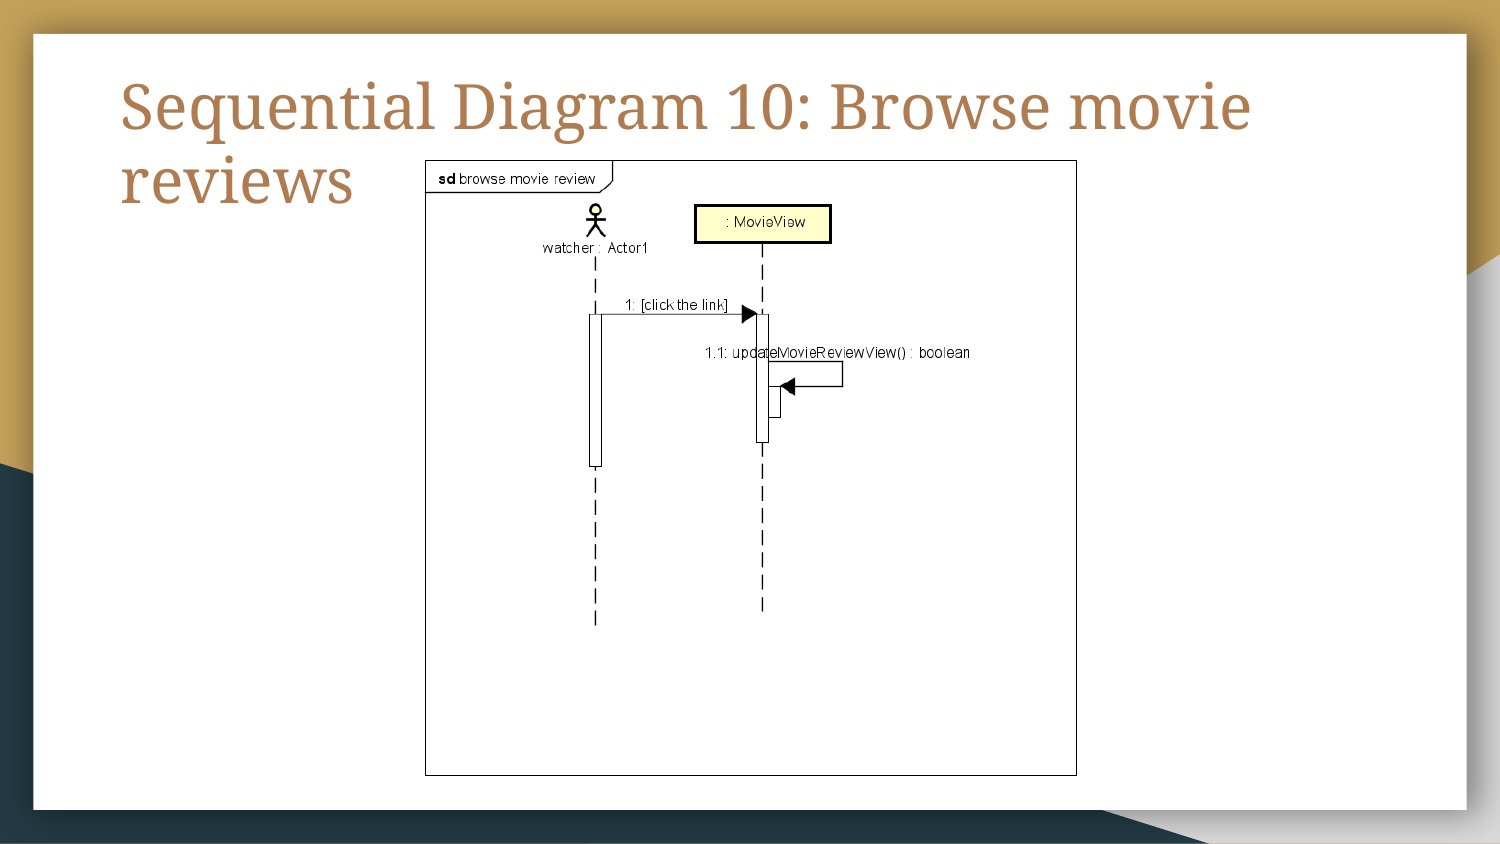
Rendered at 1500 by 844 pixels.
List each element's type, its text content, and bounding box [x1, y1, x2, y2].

picture [421, 156, 1078, 778]
text_box Sequential Diagram 10: Browse movie reviews [105, 51, 1437, 173]
